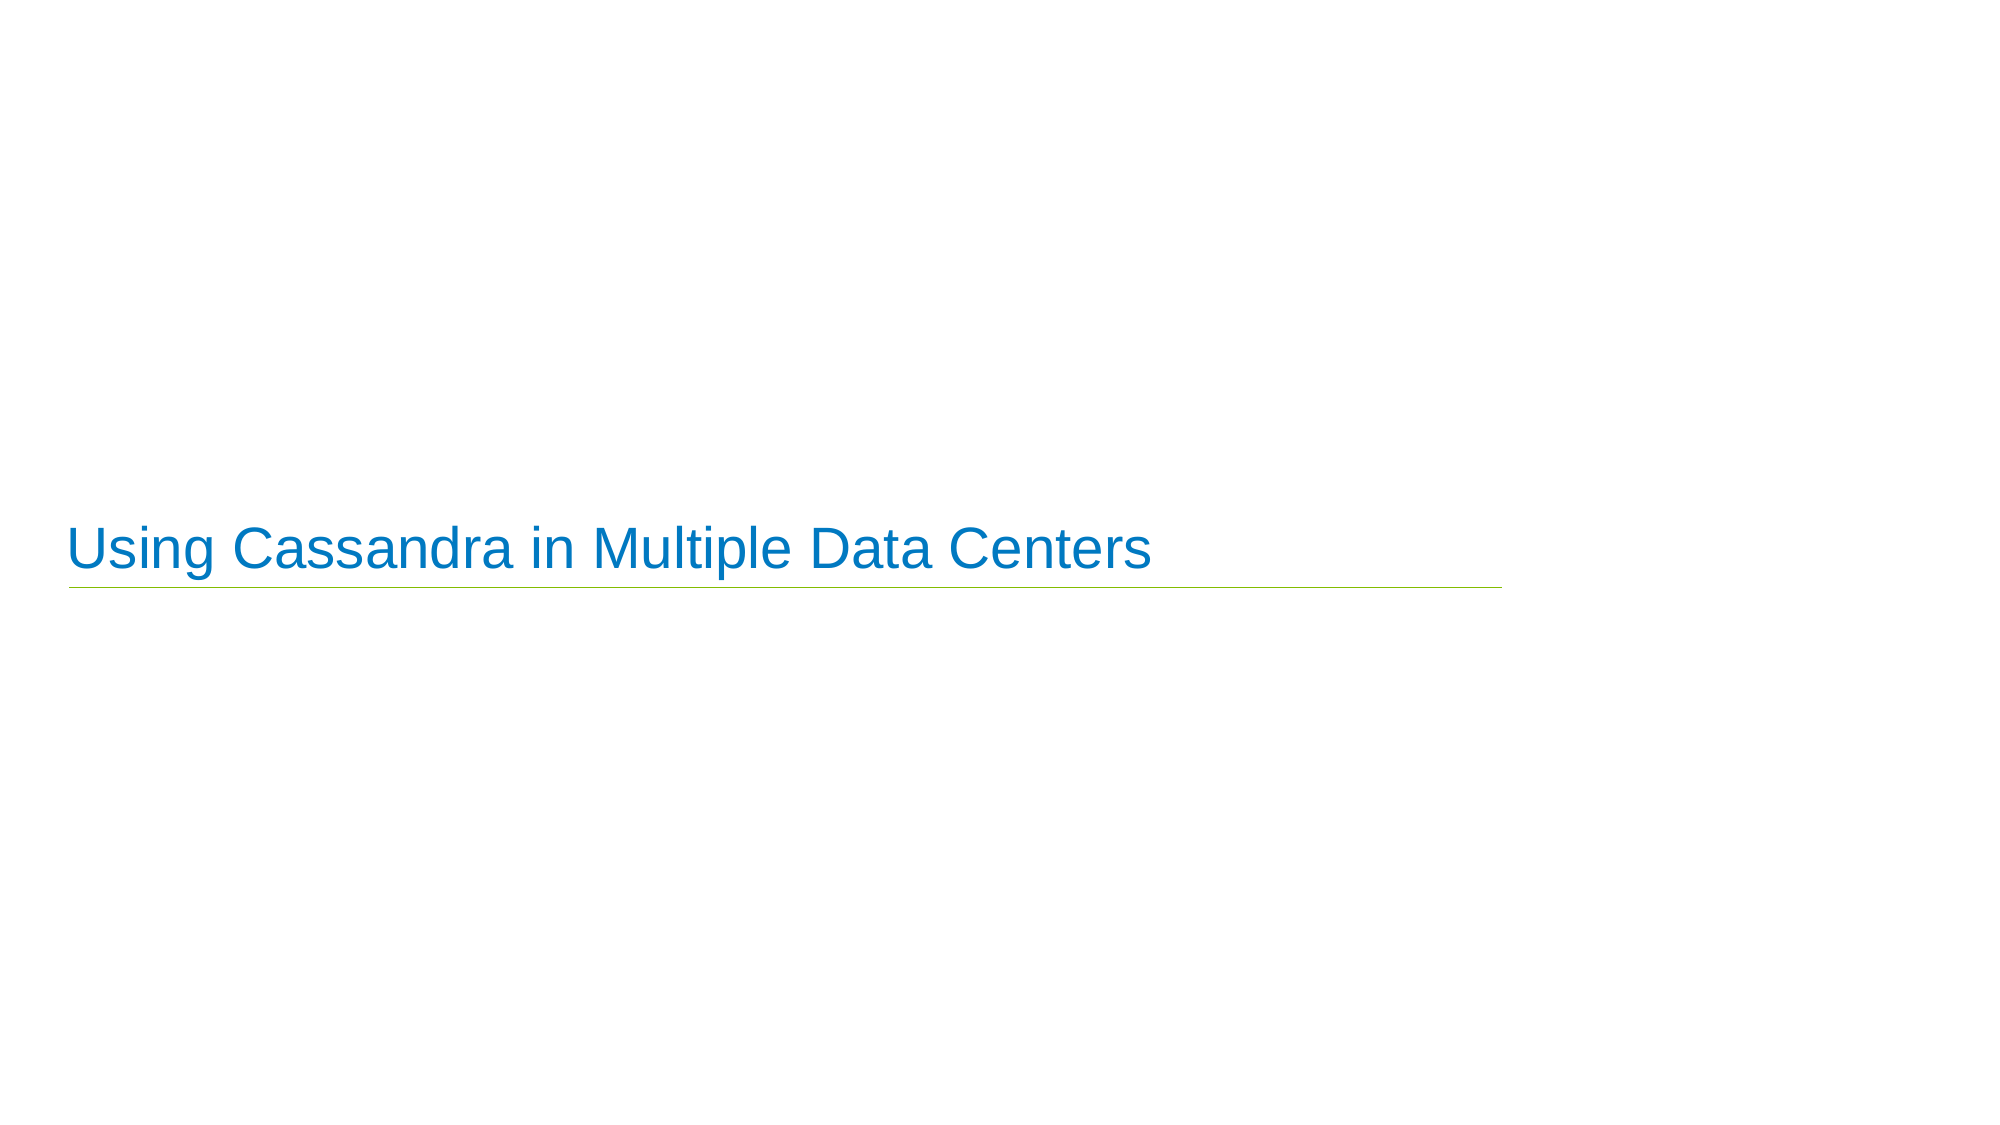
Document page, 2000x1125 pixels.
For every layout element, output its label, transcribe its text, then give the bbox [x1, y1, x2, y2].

title Using Cassandra in Multiple Data Centers [66, 489, 1592, 581]
